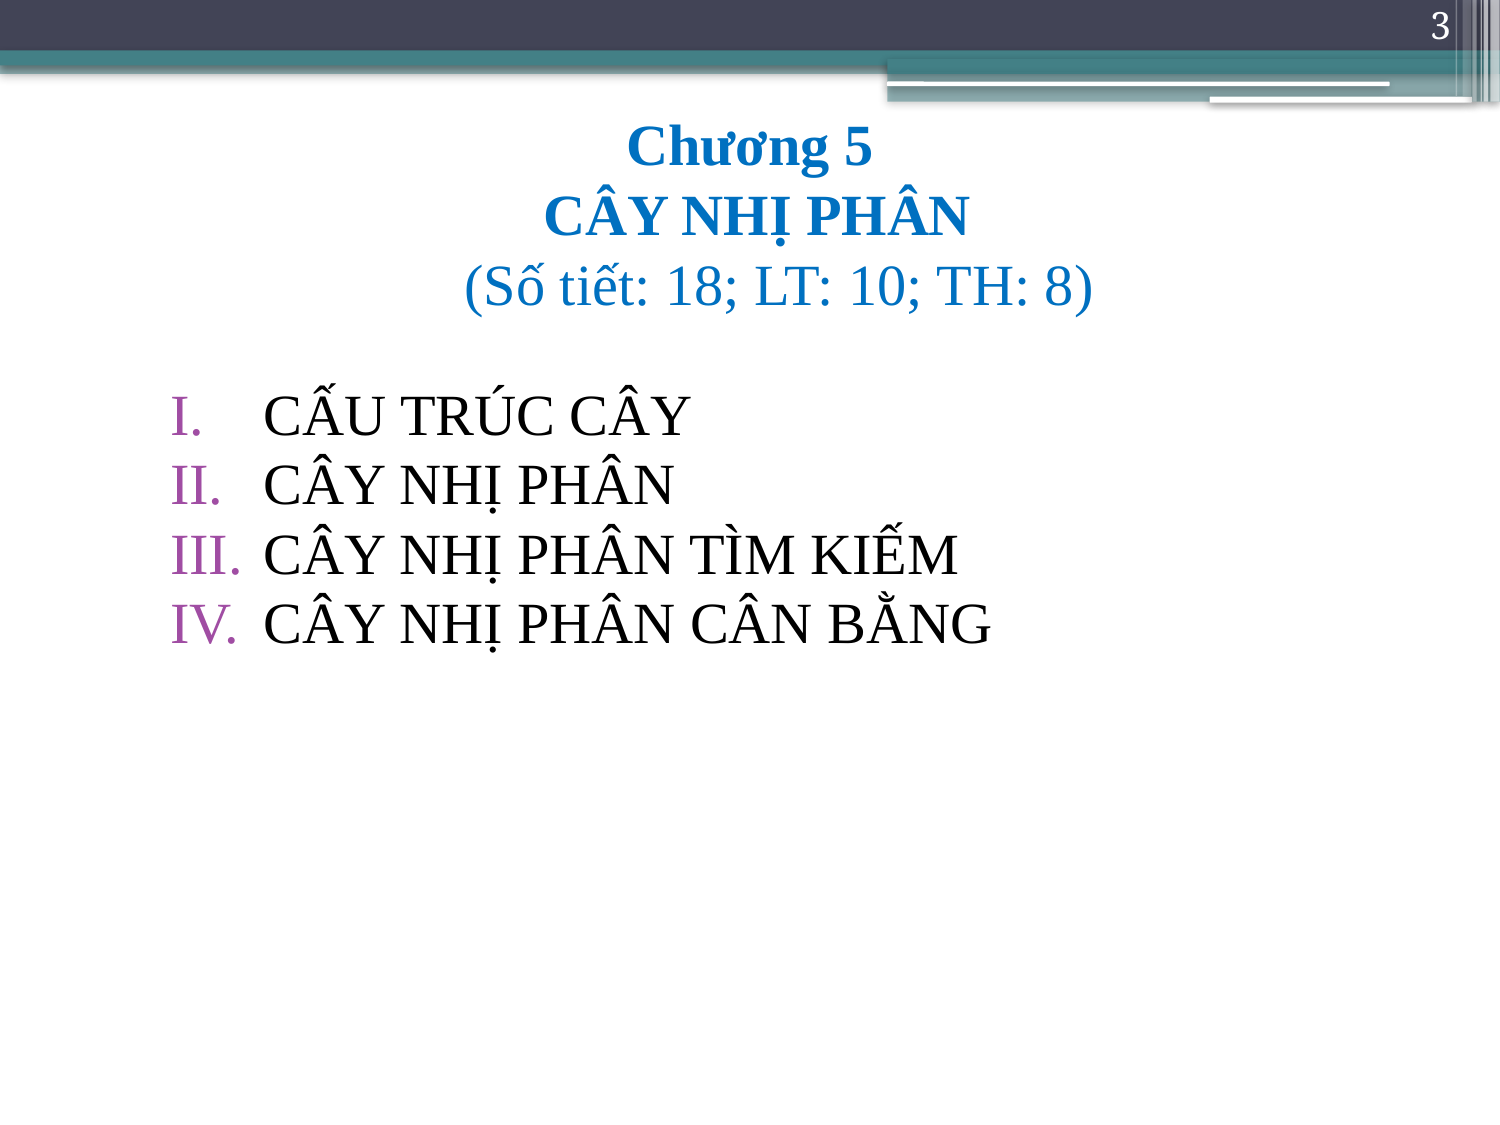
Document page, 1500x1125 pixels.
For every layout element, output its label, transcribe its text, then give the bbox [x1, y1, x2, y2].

list CẤU TRÚC CÂY CÂY NHỊ PHÂN CÂY NHỊ PHÂN TÌM KIẾM CÂY NHỊ PHÂN CÂN BẰNG [137, 378, 1488, 1088]
slide_number 3 [1341, 0, 1466, 61]
title Chương 5 CÂY NHỊ PHÂN (Số tiết: 18; LT: 10; TH: 8) [75, 125, 1425, 300]
